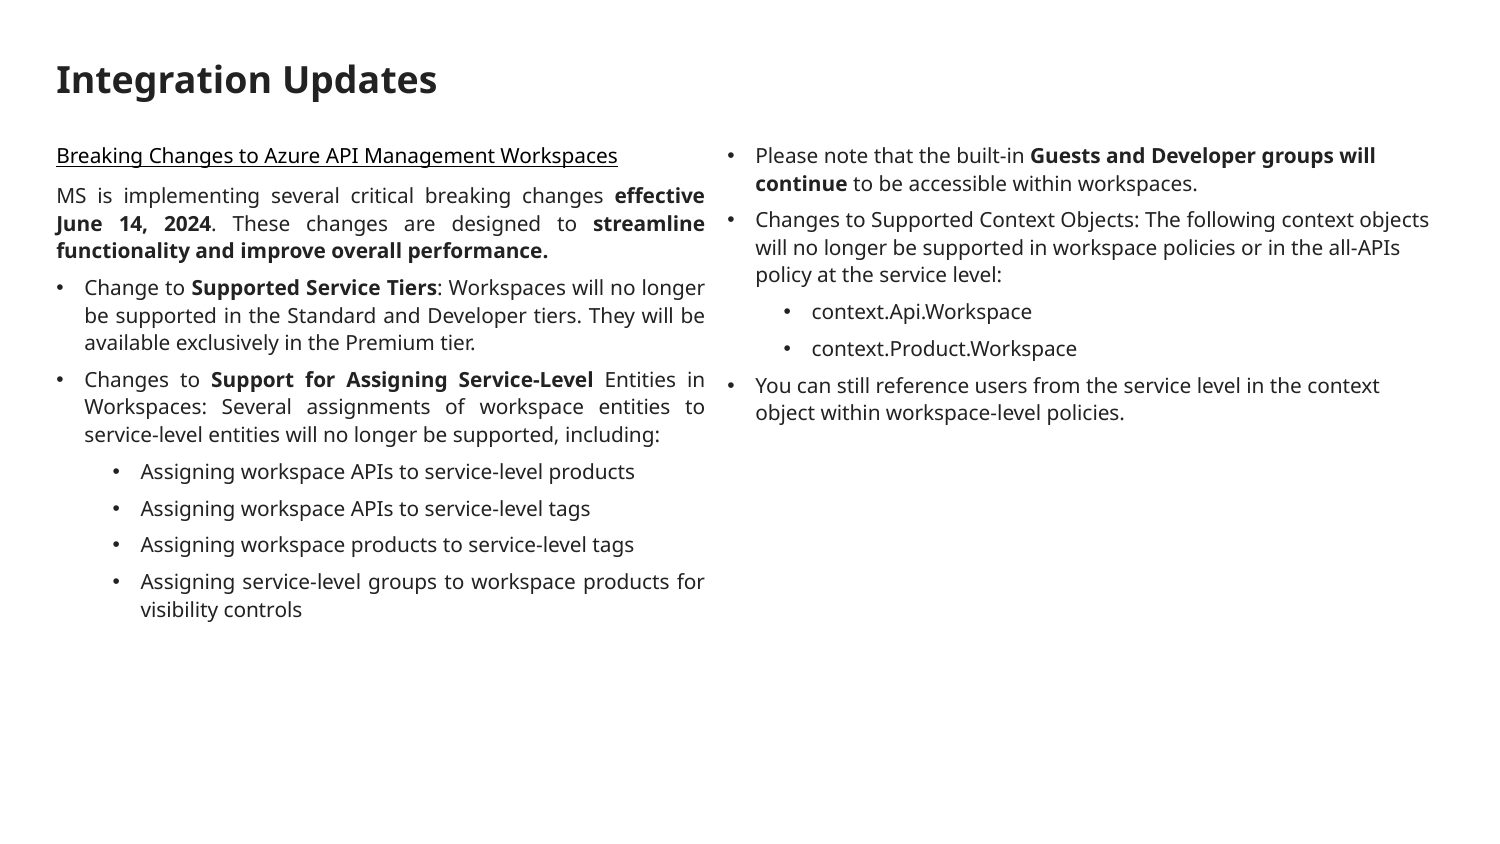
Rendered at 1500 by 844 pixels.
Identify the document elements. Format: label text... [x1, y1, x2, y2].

list Breaking Changes to Azure API Management Workspaces MS is implementing several critical breaking changes effective June 14, 2024. These changes are designed to streamline functionality and improve overall performance. Change to Supported Service Tiers: Workspaces will no longer be supported in the Standard and Developer tiers. They will be available exclusively in the Premium tier. Changes to Support for Assigning Service-Level Entities in Workspaces: Several assignments of workspace entities to service-level entities will no longer be supported, including: Assigning workspace APIs to service-level products Assigning workspace APIs to service-level tags Assigning workspace products to service-level tags Assigning service-level groups to workspace products for visibility controls [56, 140, 706, 760]
list Please note that the built-in Guests and Developer groups will continue to be accessible within workspaces. Changes to Supported Context Objects: The following context objects will no longer be supported in workspace policies or in the all-APIs policy at the service level: context.Api.Workspace context.Product.Workspace You can still reference users from the service level in the context object within workspace-level policies. [727, 140, 1444, 492]
title Integration Updates [56, 56, 1444, 113]
